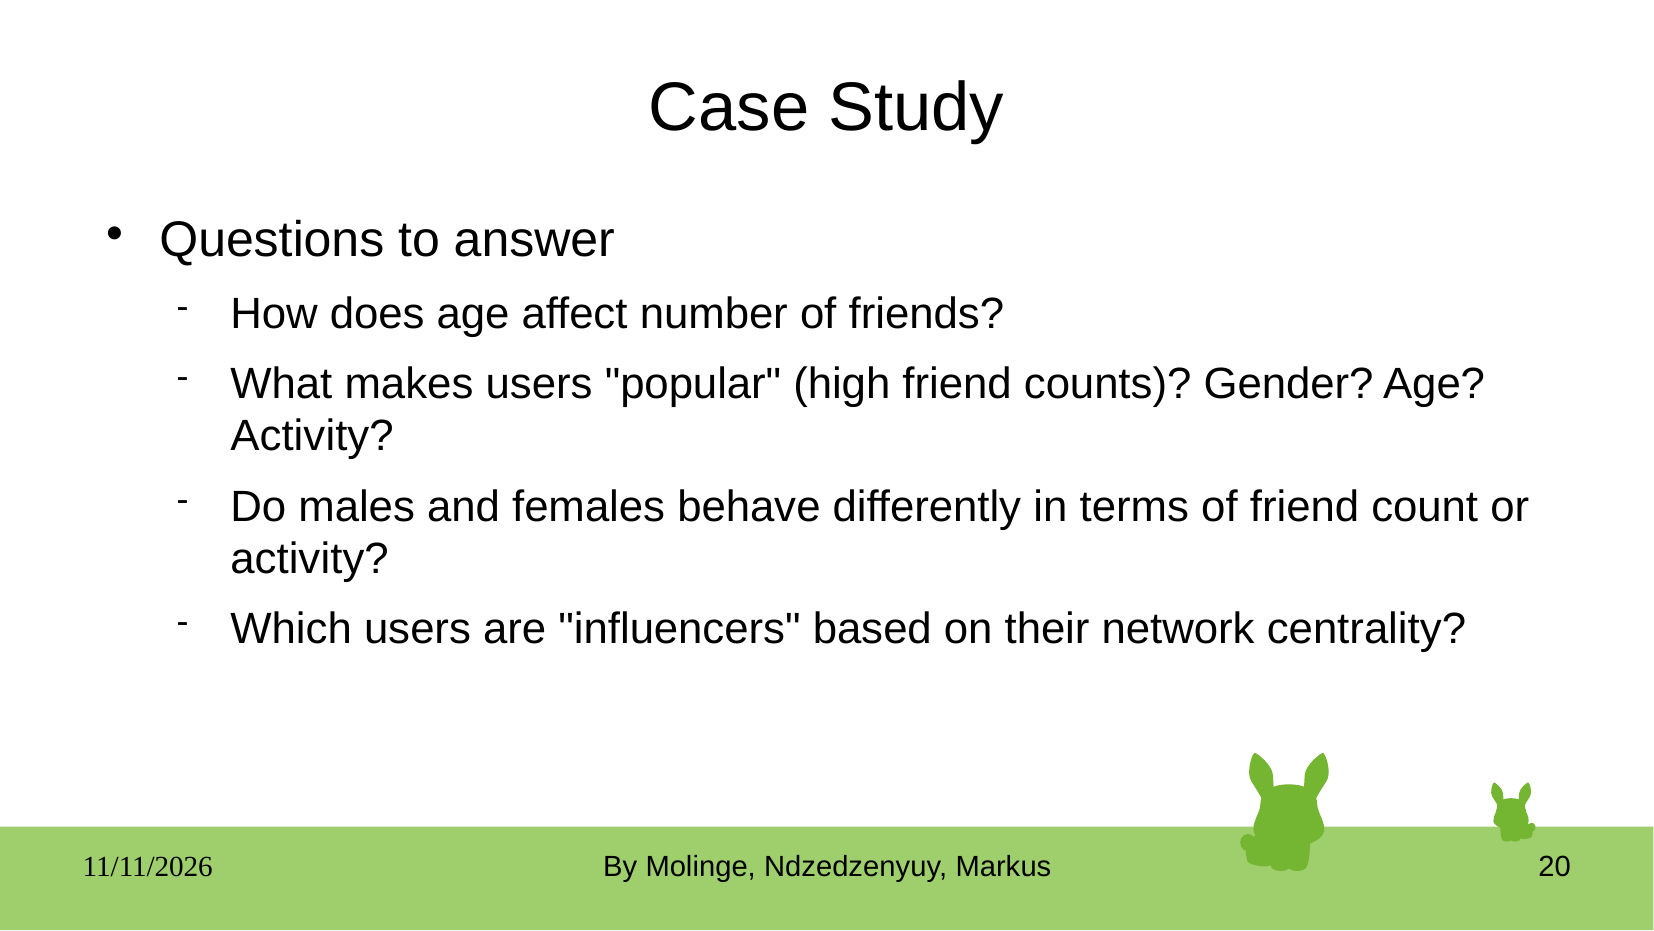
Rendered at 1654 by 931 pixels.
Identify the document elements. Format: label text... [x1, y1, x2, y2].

list Questions to answer How does age affect number of friends? What makes users "popular" (high friend counts)? Gender? Age? Activity? Do males and females behave differently in terms of friend count or activity? Which users are "influencers" based on their network centrality? [88, 206, 1565, 739]
title Case Study [88, 29, 1565, 178]
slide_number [82, 847, 468, 912]
slide_number 20 [1185, 847, 1571, 912]
footer By Molinge, Ndzedzenyuy, Markus [565, 847, 1090, 912]
